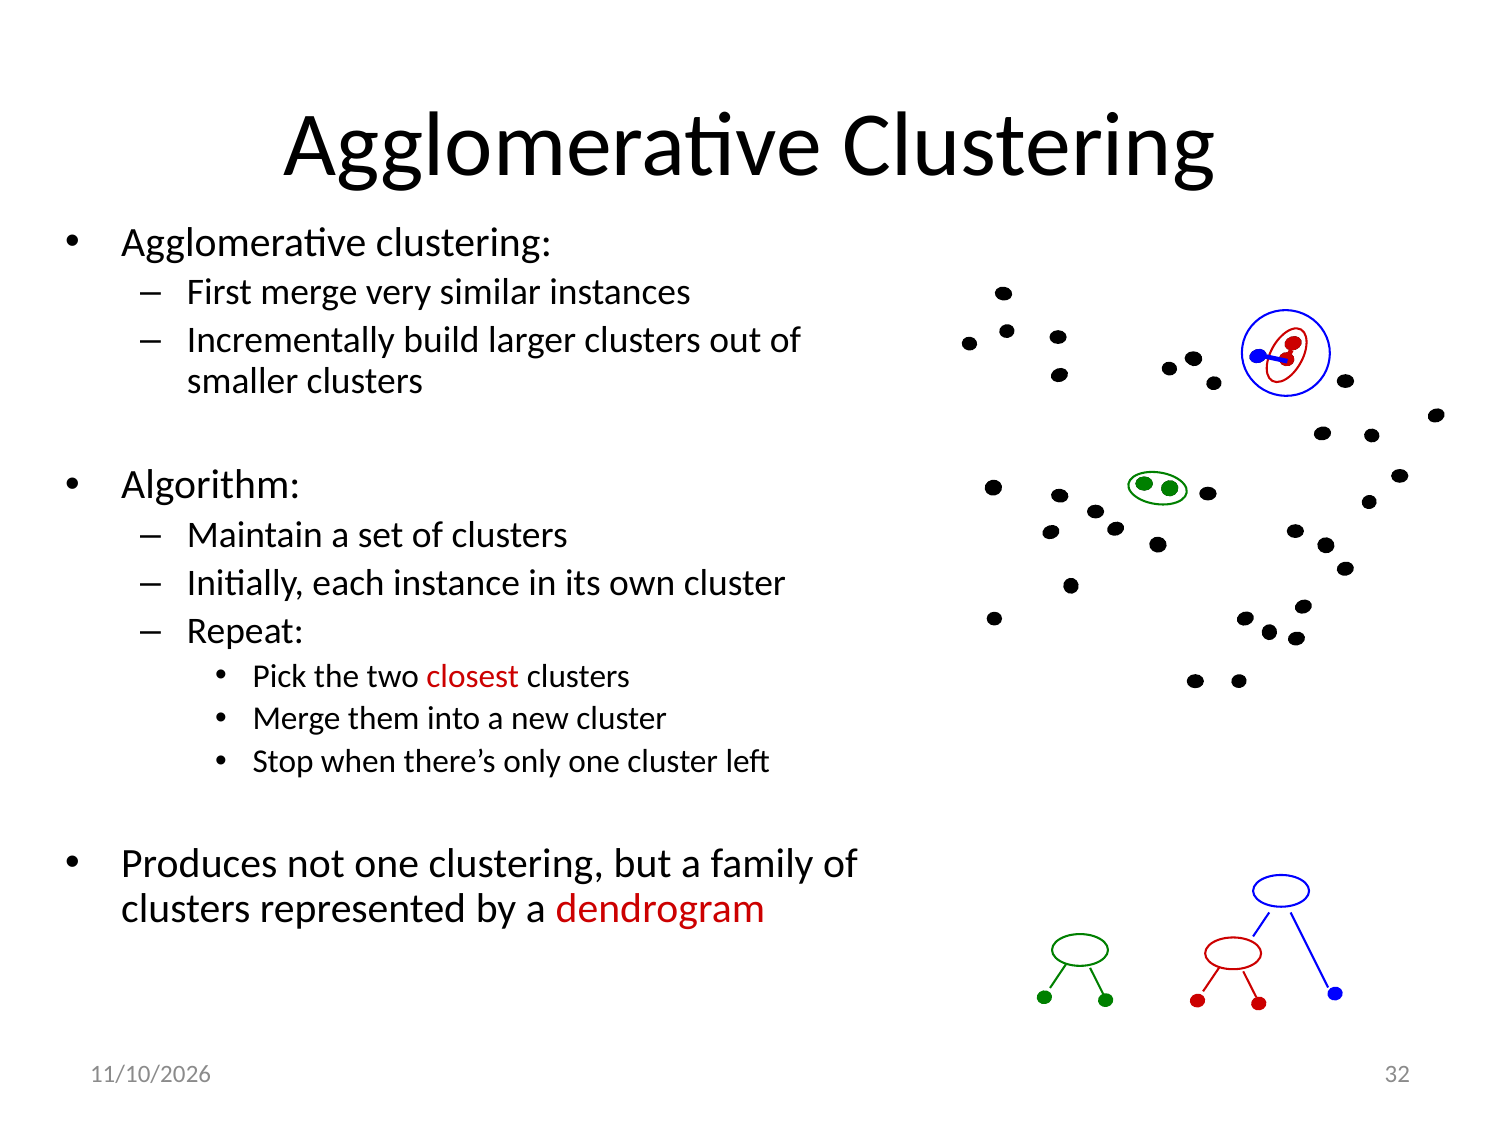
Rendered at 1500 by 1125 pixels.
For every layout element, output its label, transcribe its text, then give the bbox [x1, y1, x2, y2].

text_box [1241, 309, 1331, 397]
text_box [1252, 874, 1343, 1000]
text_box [1127, 472, 1188, 505]
slide_number 32 [1074, 1042, 1425, 1103]
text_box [1190, 937, 1266, 1010]
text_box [962, 287, 1445, 688]
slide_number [75, 1042, 425, 1103]
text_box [1037, 933, 1113, 1007]
title Agglomerative Clustering [75, 45, 1425, 233]
list Agglomerative clustering: First merge very similar instances Incrementally build larger clusters out of smaller clusters Algorithm: Maintain a set of clusters Initially, each instance in its own cluster Repeat: Pick the two closest clusters Merge them into a new cluster Stop when there’s only one cluster left Produces not one clustering, but a family of clusters represented by a dendrogram [50, 212, 913, 1013]
